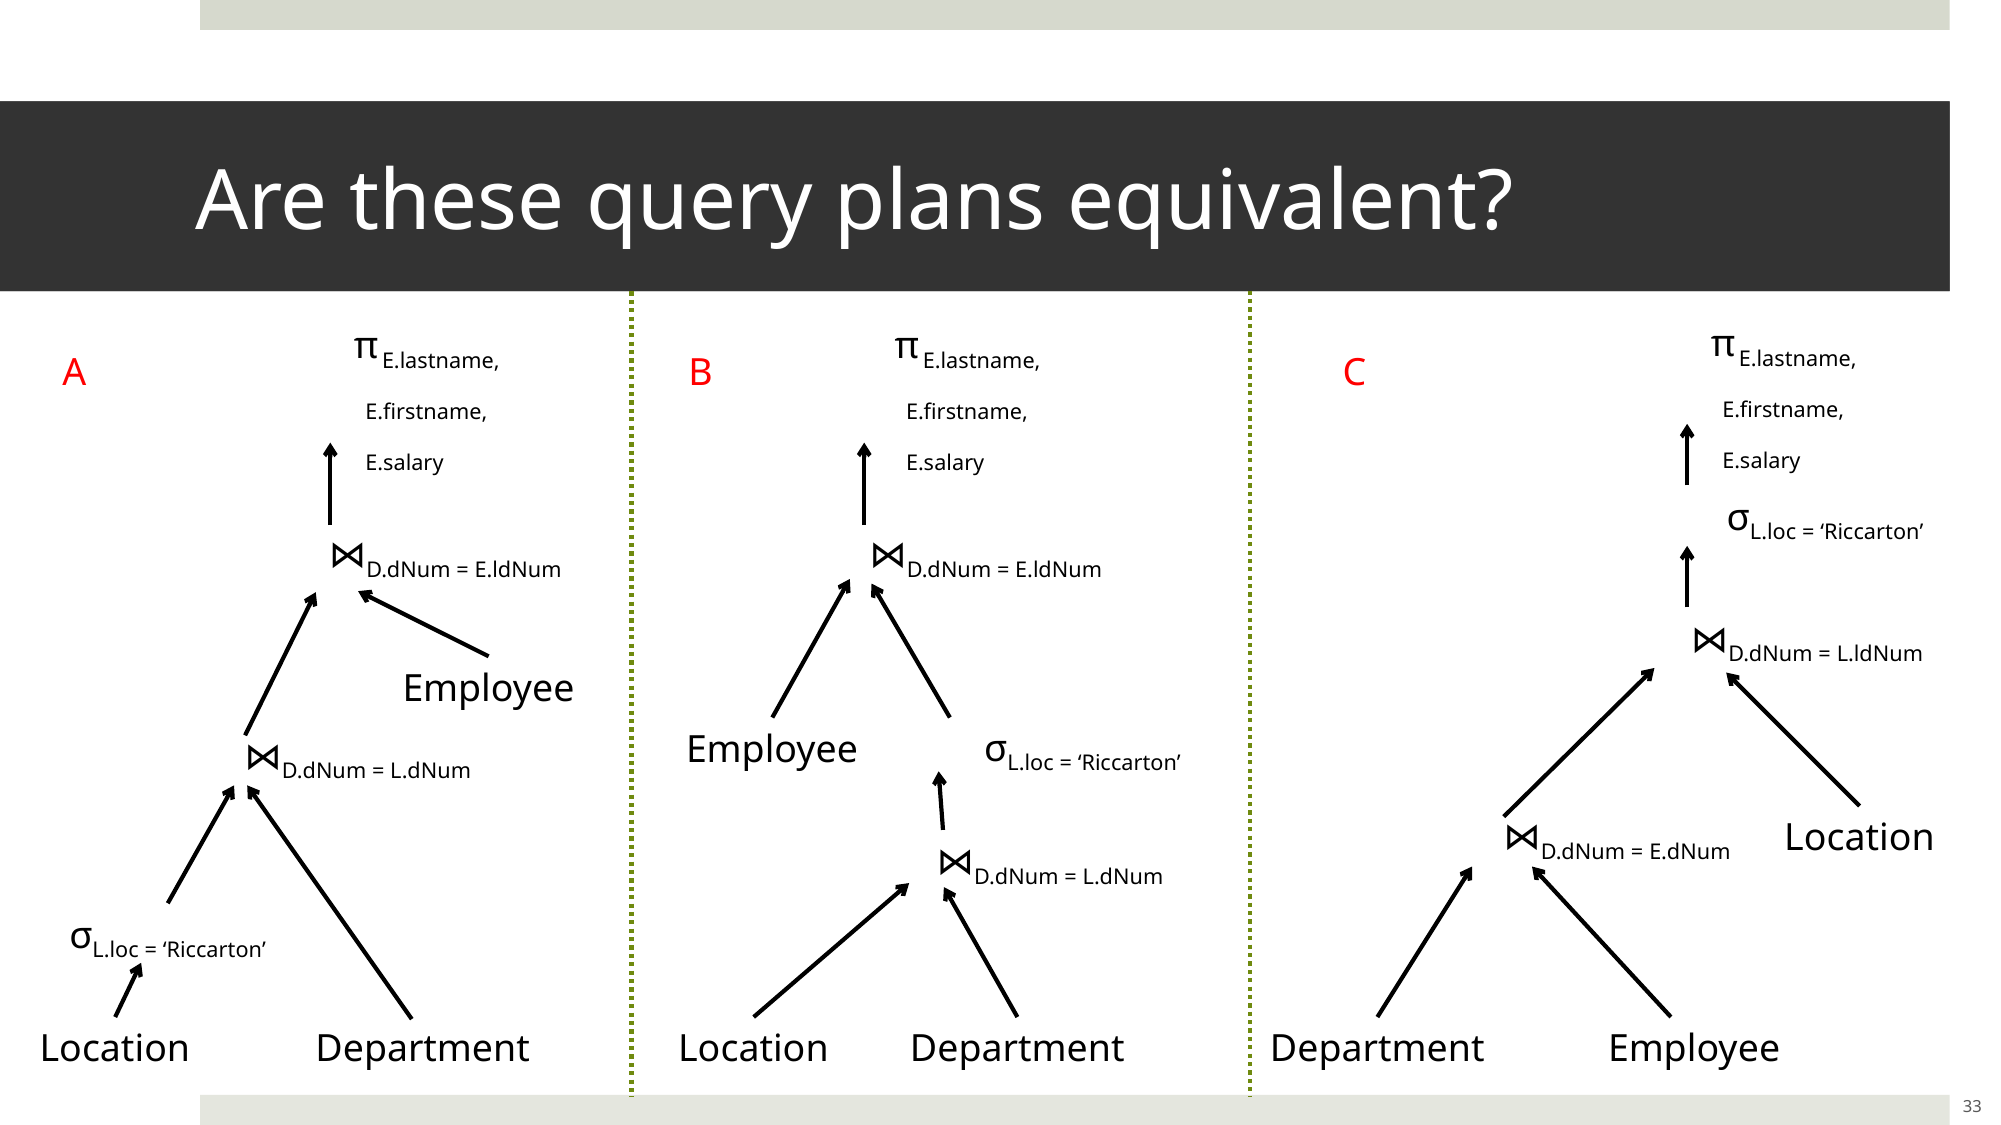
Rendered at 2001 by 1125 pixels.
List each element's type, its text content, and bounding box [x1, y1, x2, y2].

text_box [1251, 311, 1997, 1079]
slide_number 33 [1922, 1077, 2000, 1125]
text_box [0, 313, 599, 1079]
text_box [1251, 313, 1255, 1079]
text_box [647, 313, 1249, 1079]
text_box Are these query plans equivalent? [0, 101, 1950, 292]
